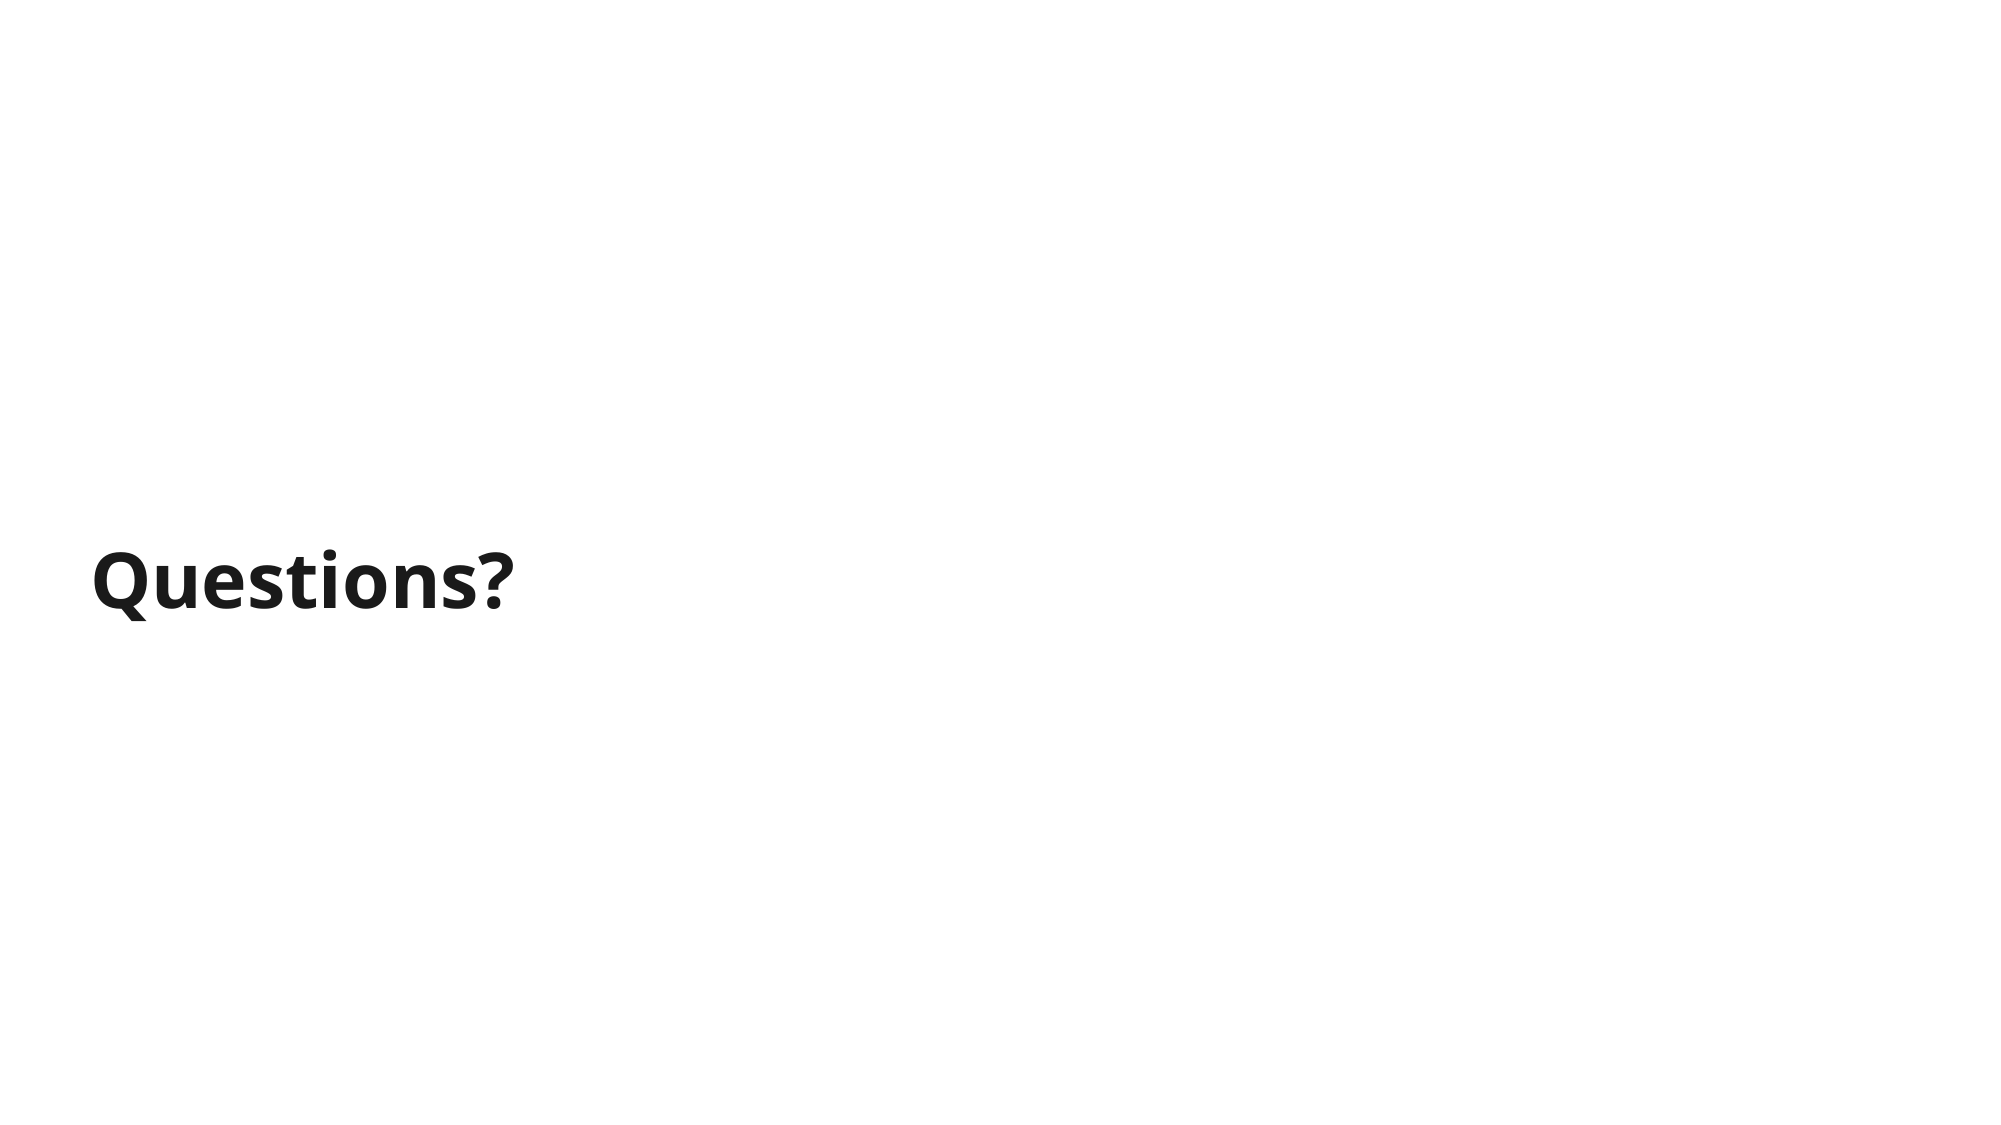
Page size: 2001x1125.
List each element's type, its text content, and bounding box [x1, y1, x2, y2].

title Questions? [90, 390, 1020, 766]
